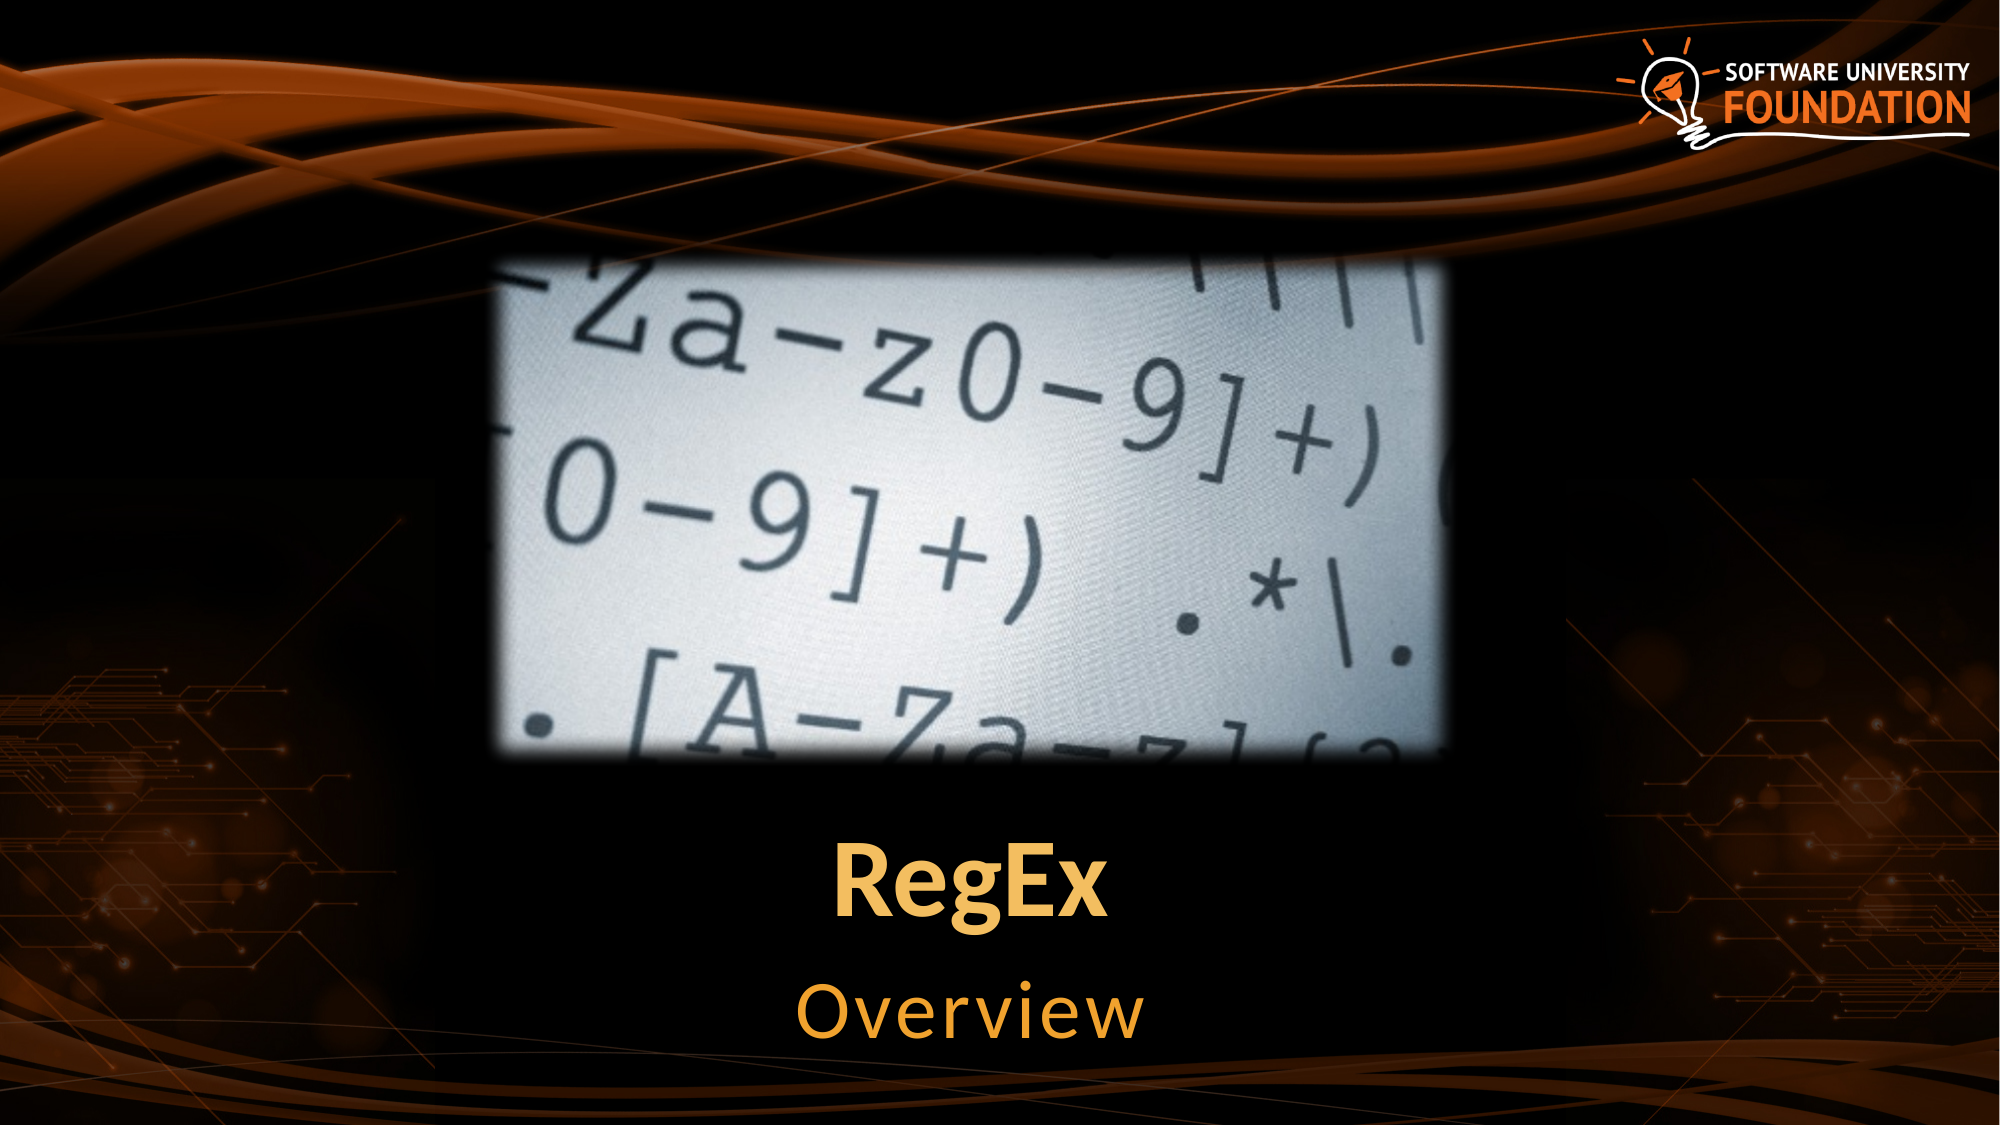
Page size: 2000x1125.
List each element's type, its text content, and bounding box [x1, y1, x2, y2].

list Overview [237, 944, 1704, 1057]
picture [0, 0, 2000, 1125]
title RegEx [237, 812, 1704, 944]
